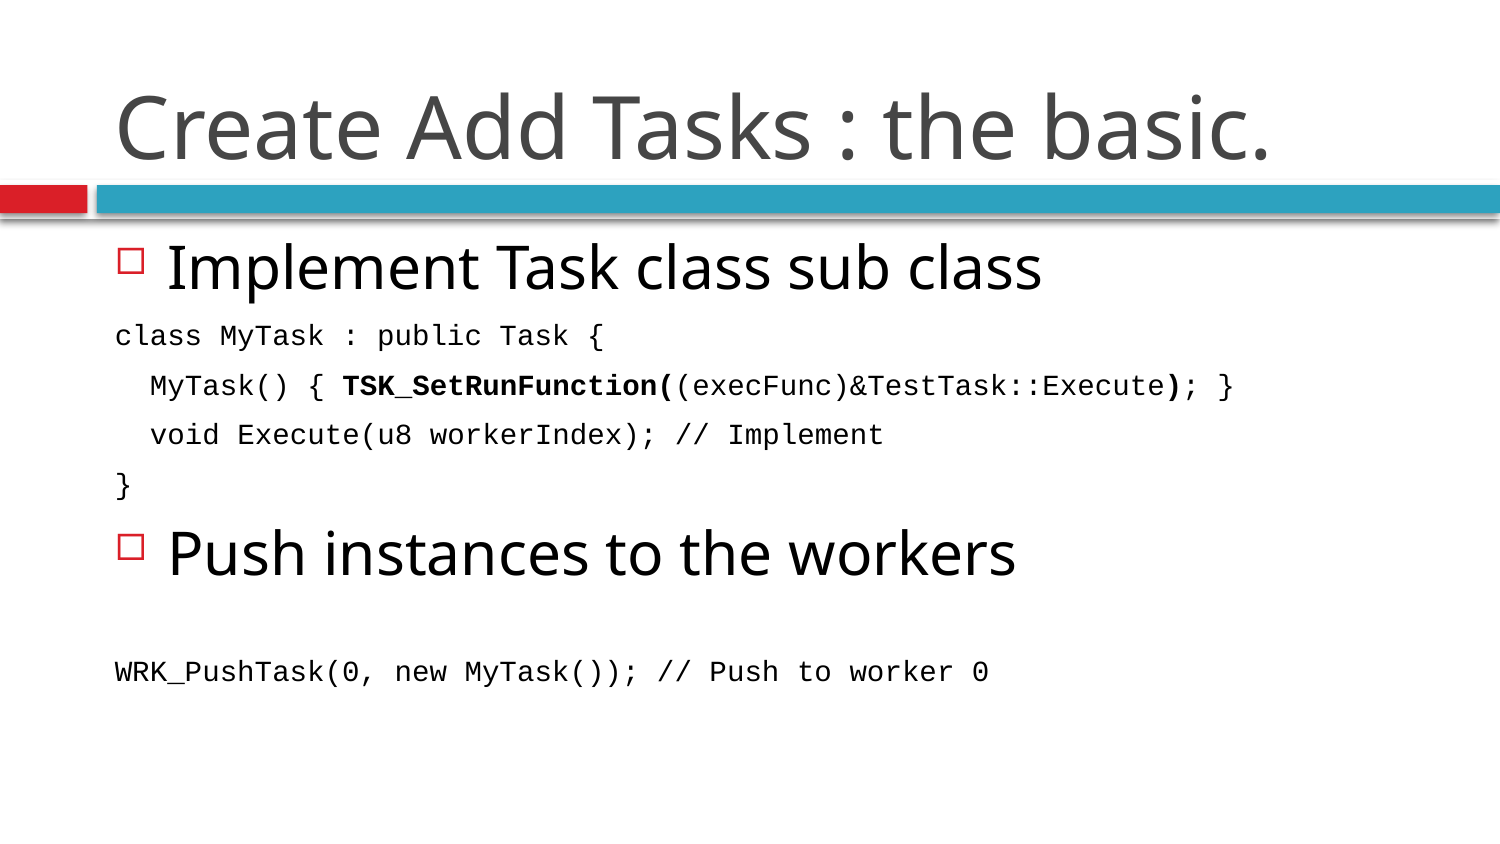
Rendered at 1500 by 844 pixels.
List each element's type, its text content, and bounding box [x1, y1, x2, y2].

list Implement Task class sub class class MyTask : public Task { MyTask() { TSK_SetRunFunction((execFunc)&TestTask::Execute); } void Execute(u8 workerIndex); // Implement } Push instances to the workers WRK_PushTask(0, new MyTask()); // Push to worker 0 [99, 221, 1438, 760]
title Create Add Tasks : the basic. [99, 19, 1438, 185]
